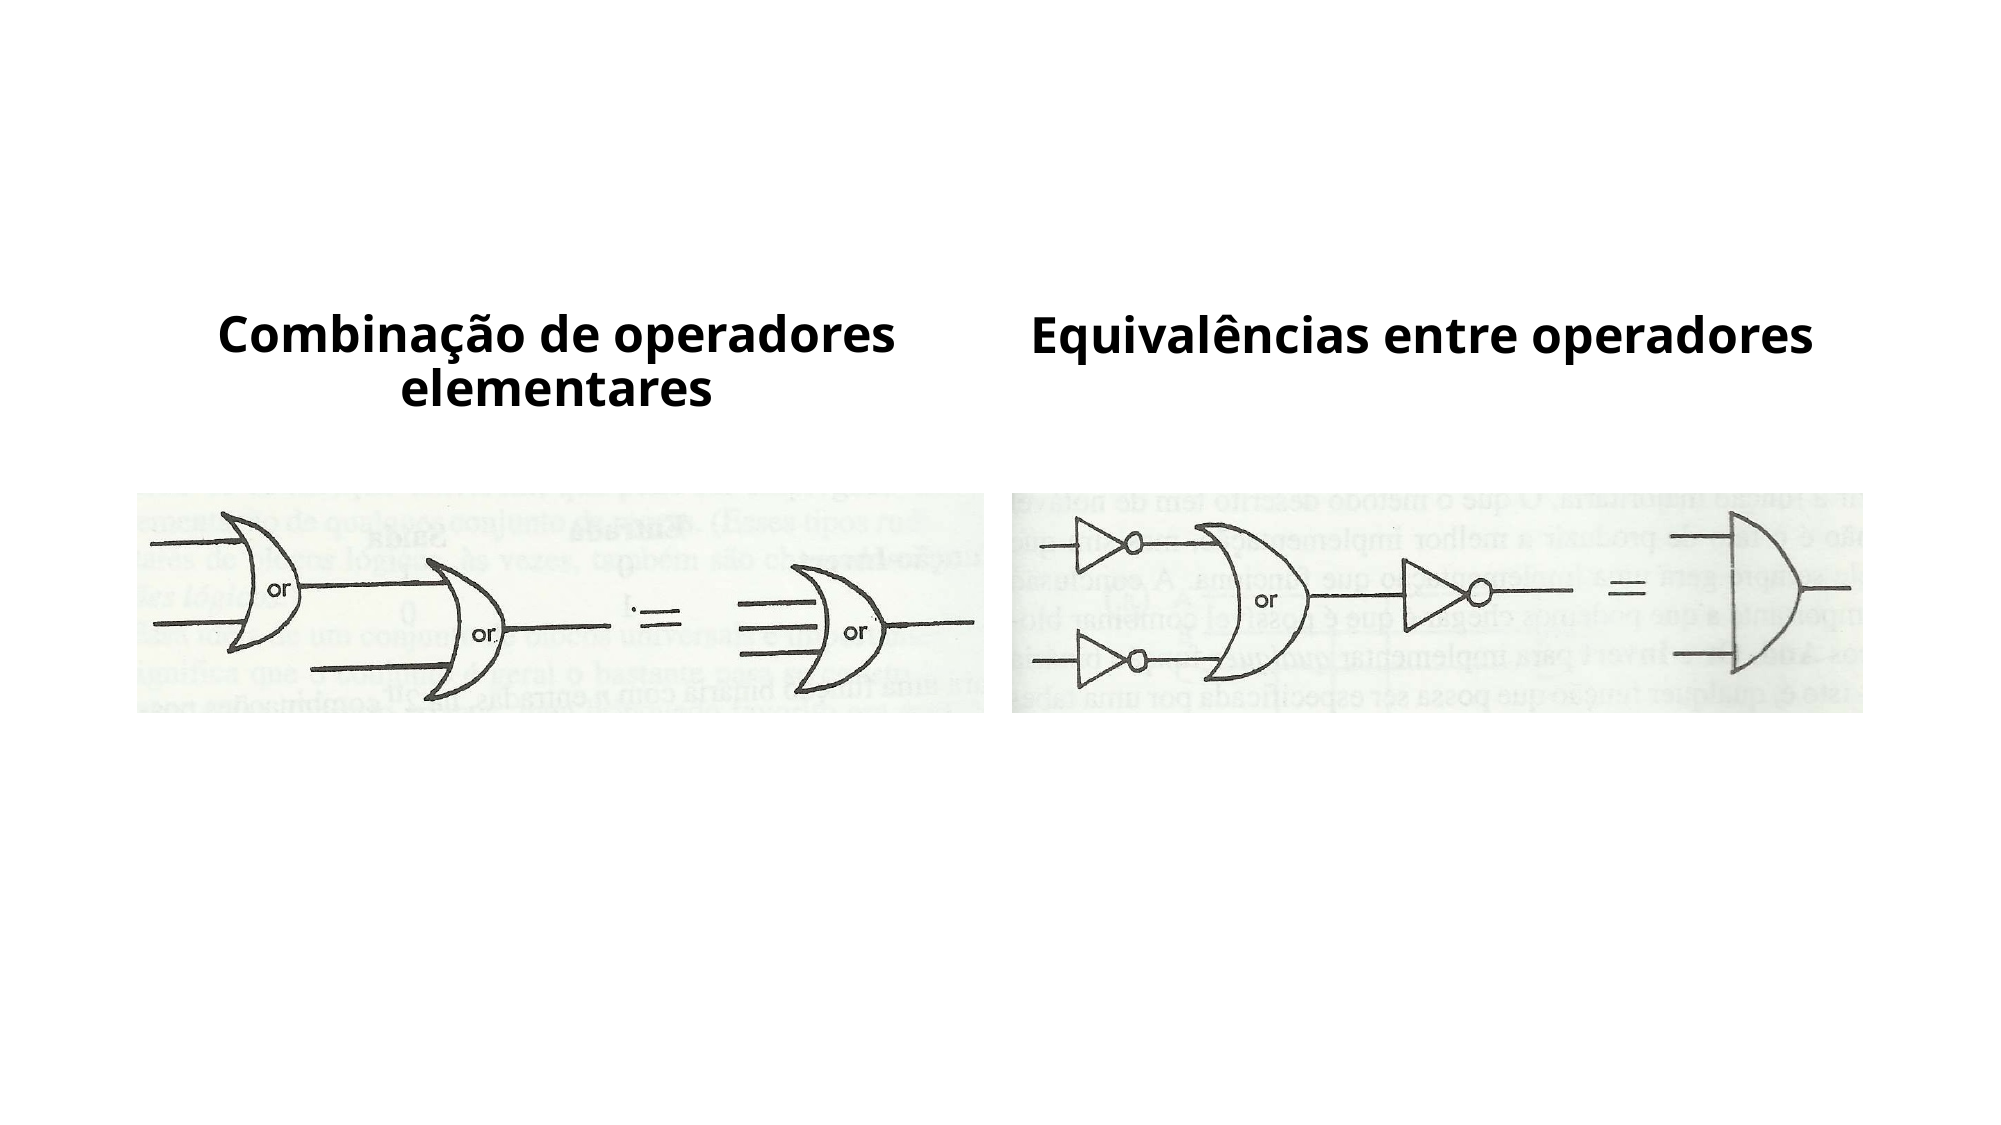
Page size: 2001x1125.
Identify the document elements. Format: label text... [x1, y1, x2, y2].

picture [137, 492, 984, 714]
text_box Equivalências entre operadores [1015, 236, 1866, 372]
text_box Combinação de operadores elementares [134, 290, 981, 426]
picture [1012, 492, 1863, 713]
